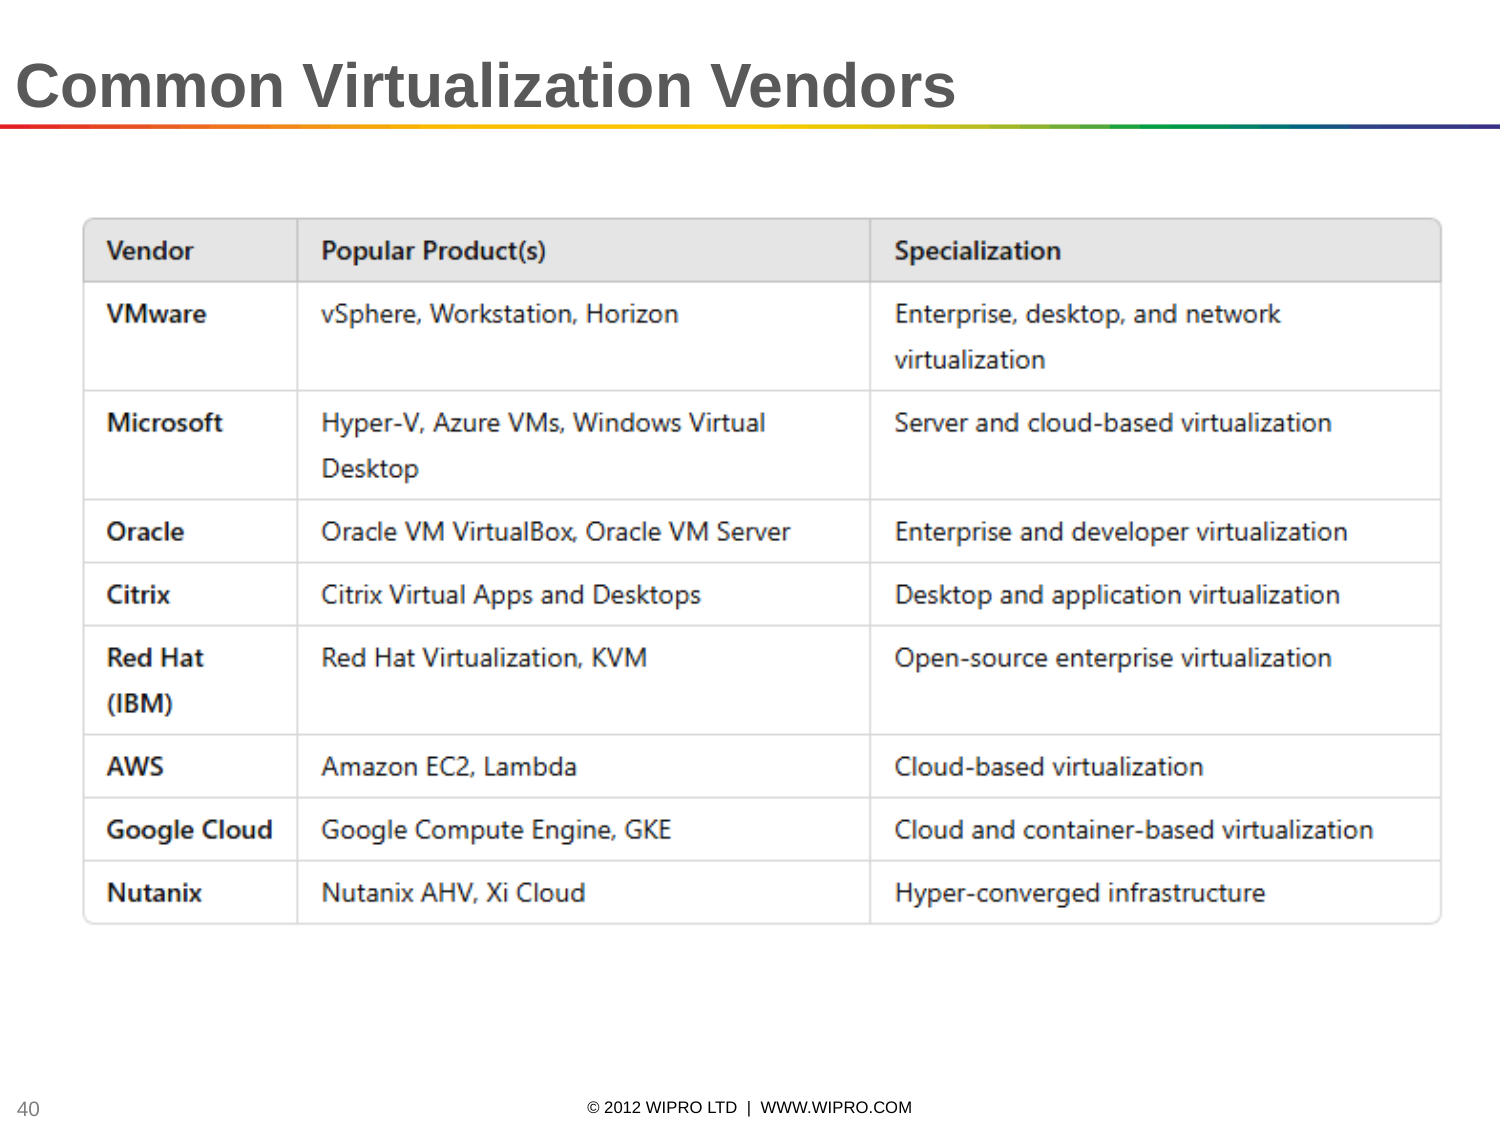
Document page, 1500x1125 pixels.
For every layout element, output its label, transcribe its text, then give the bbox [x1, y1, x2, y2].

list Common Virtualization Vendors [0, 0, 1500, 115]
picture [62, 199, 1451, 951]
